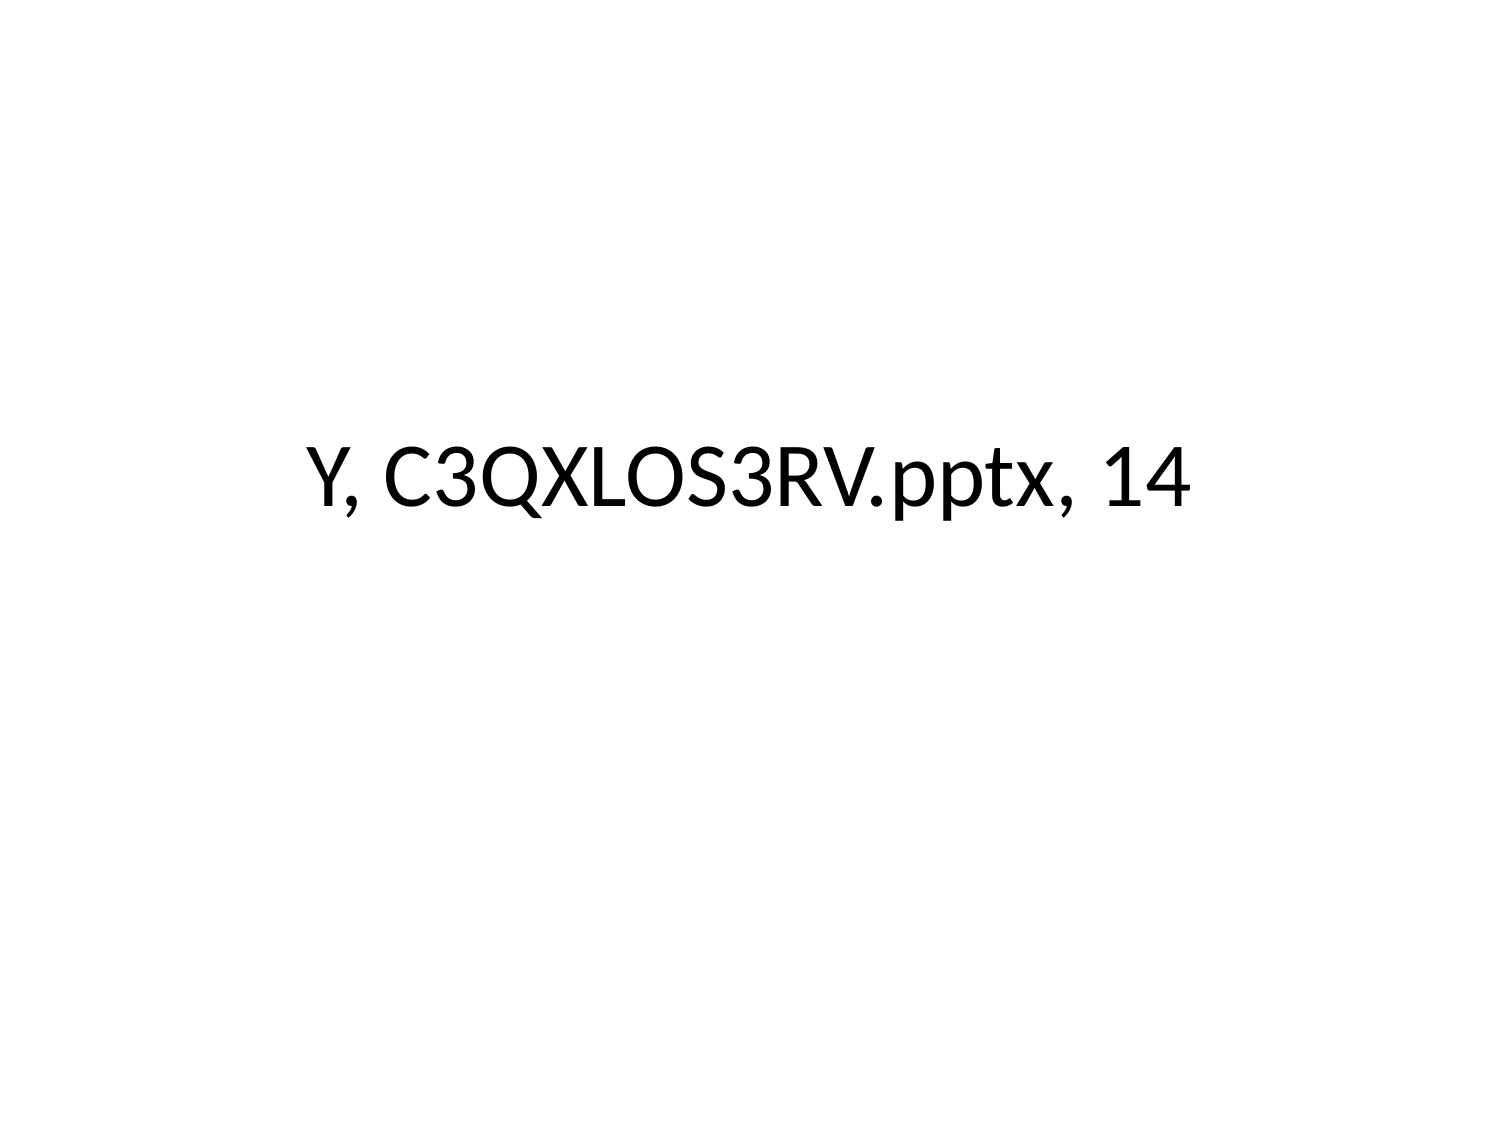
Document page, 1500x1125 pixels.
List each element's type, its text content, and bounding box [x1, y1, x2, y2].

title Y, C3QXLOS3RV.pptx, 14 [112, 349, 1388, 591]
